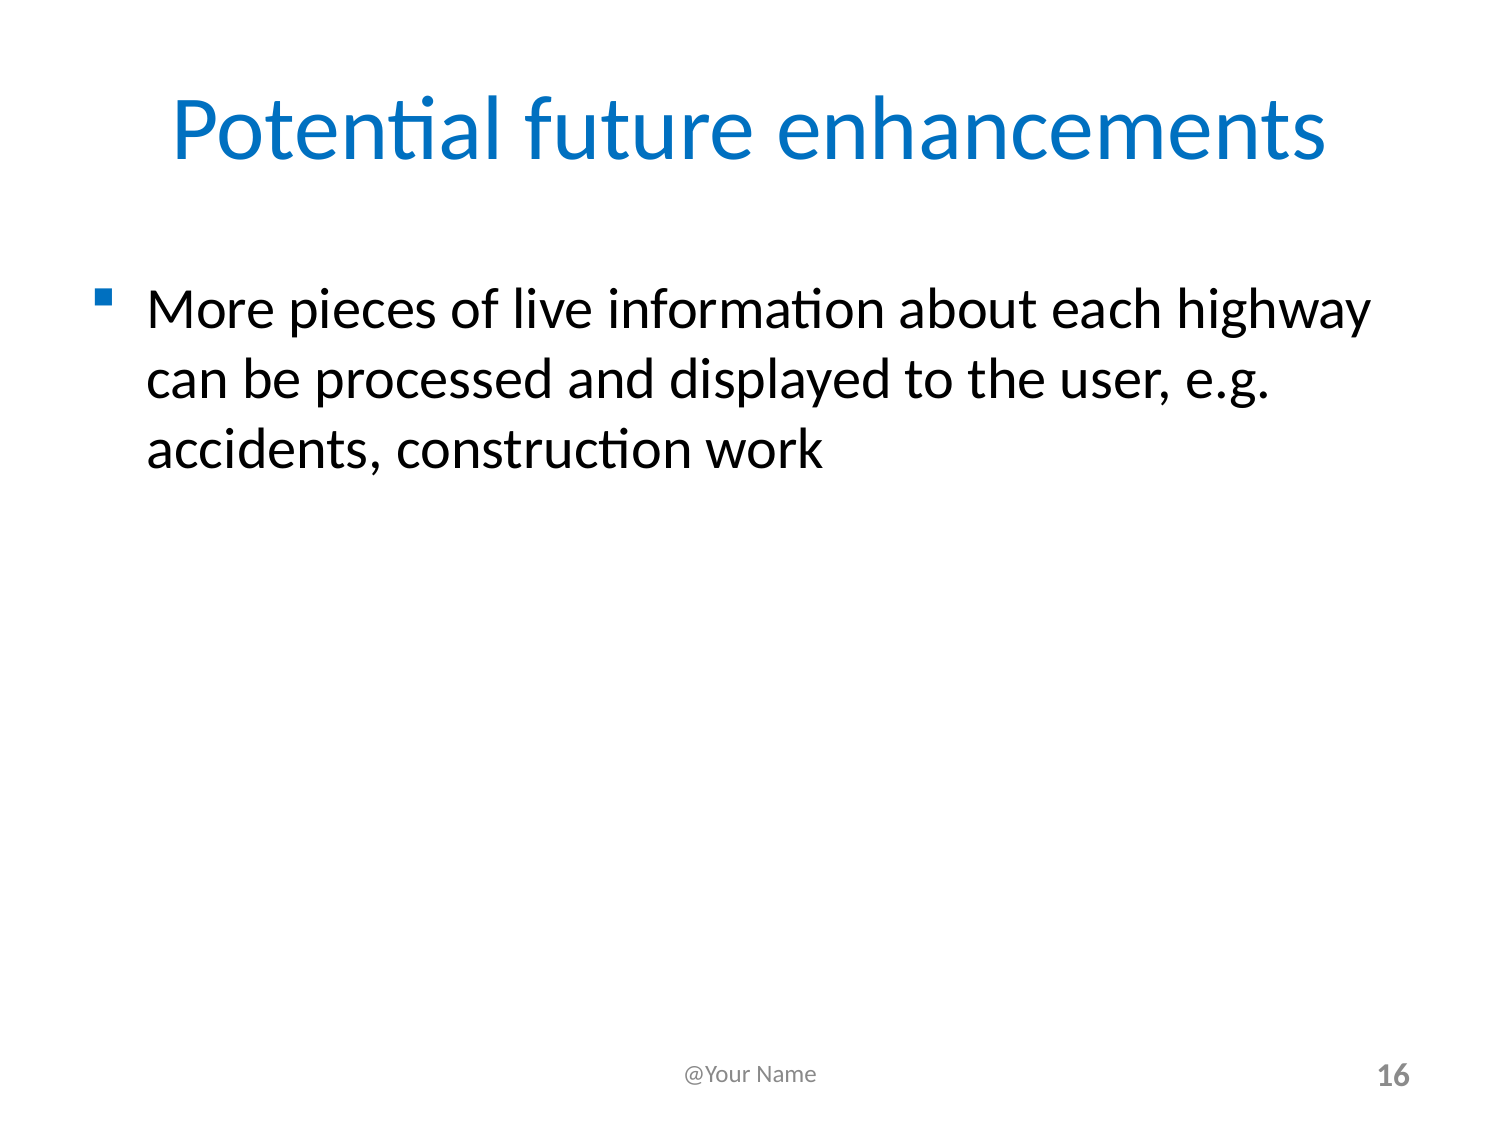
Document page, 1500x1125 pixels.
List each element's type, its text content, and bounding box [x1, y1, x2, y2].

slide_number 16 [1074, 1042, 1425, 1103]
list More pieces of live information about each highway can be processed and displayed to the user, e.g. accidents, construction work [75, 262, 1425, 1025]
footer @Your Name [512, 1042, 988, 1103]
title Potential future enhancements [75, 19, 1425, 225]
